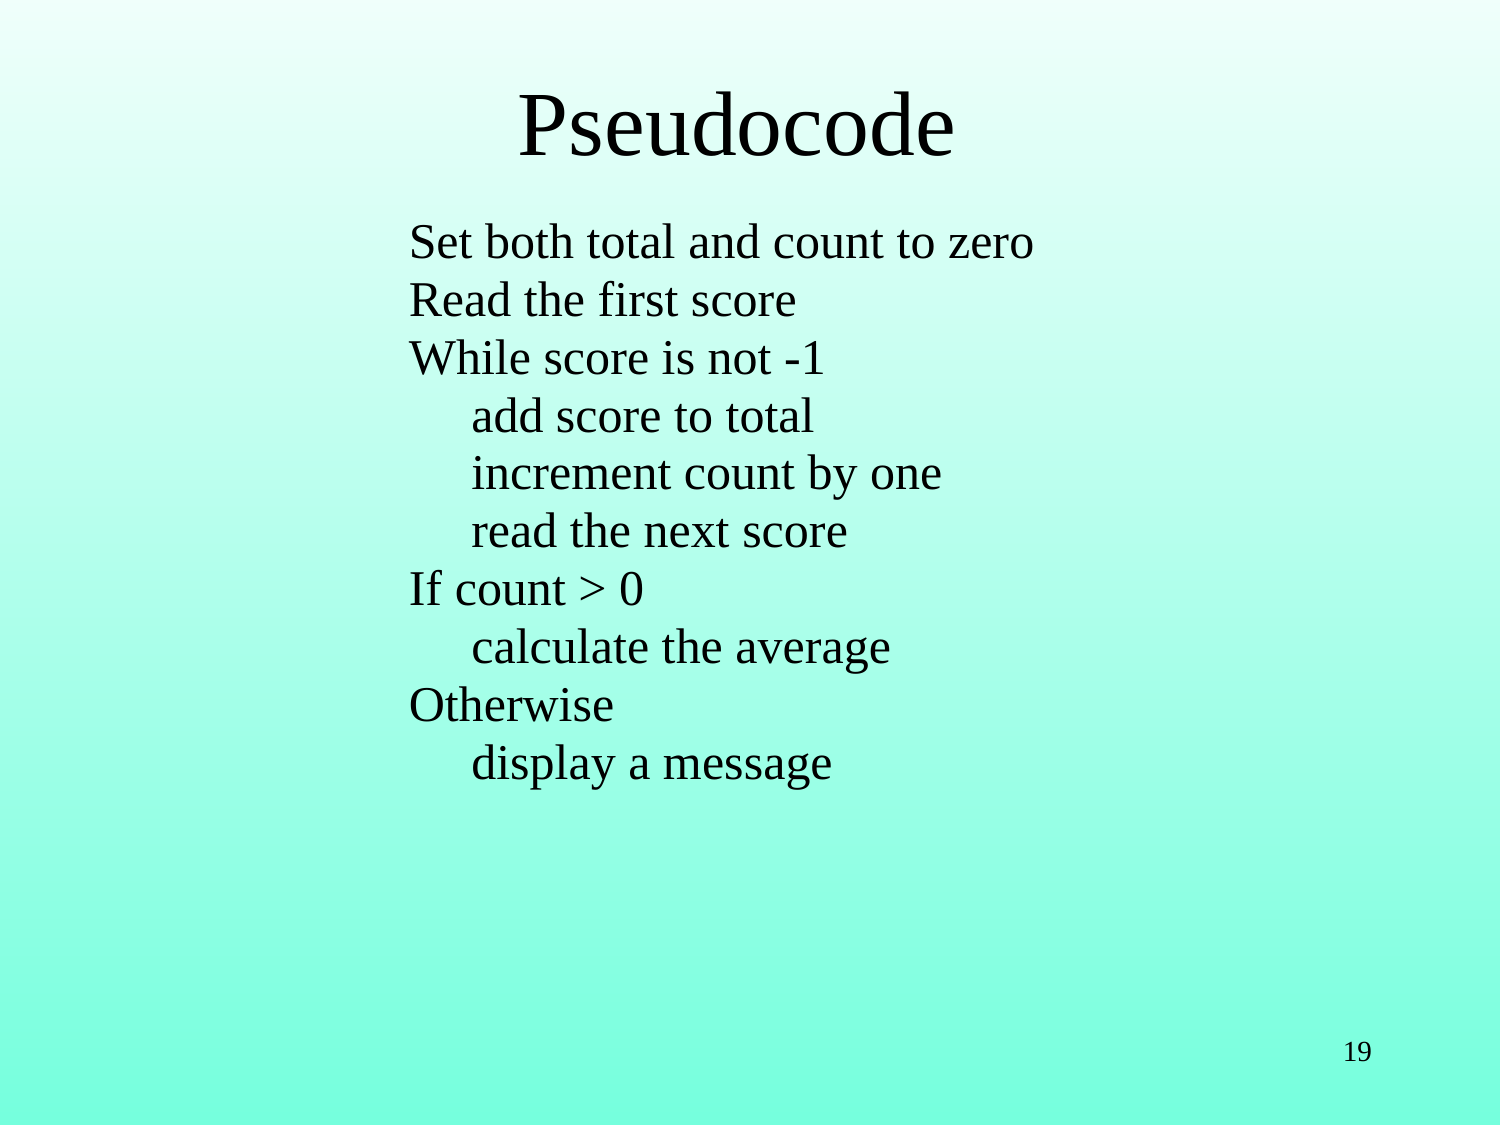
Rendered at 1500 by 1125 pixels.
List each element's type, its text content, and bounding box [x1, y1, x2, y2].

slide_number 19 [1074, 1024, 1388, 1101]
list Set both total and count to zero Read the first score While score is not -1 add score to total increment count by one read the next score If count > 0 calculate the average Otherwise display a message [262, 212, 1250, 938]
title Pseudocode [99, 50, 1375, 188]
